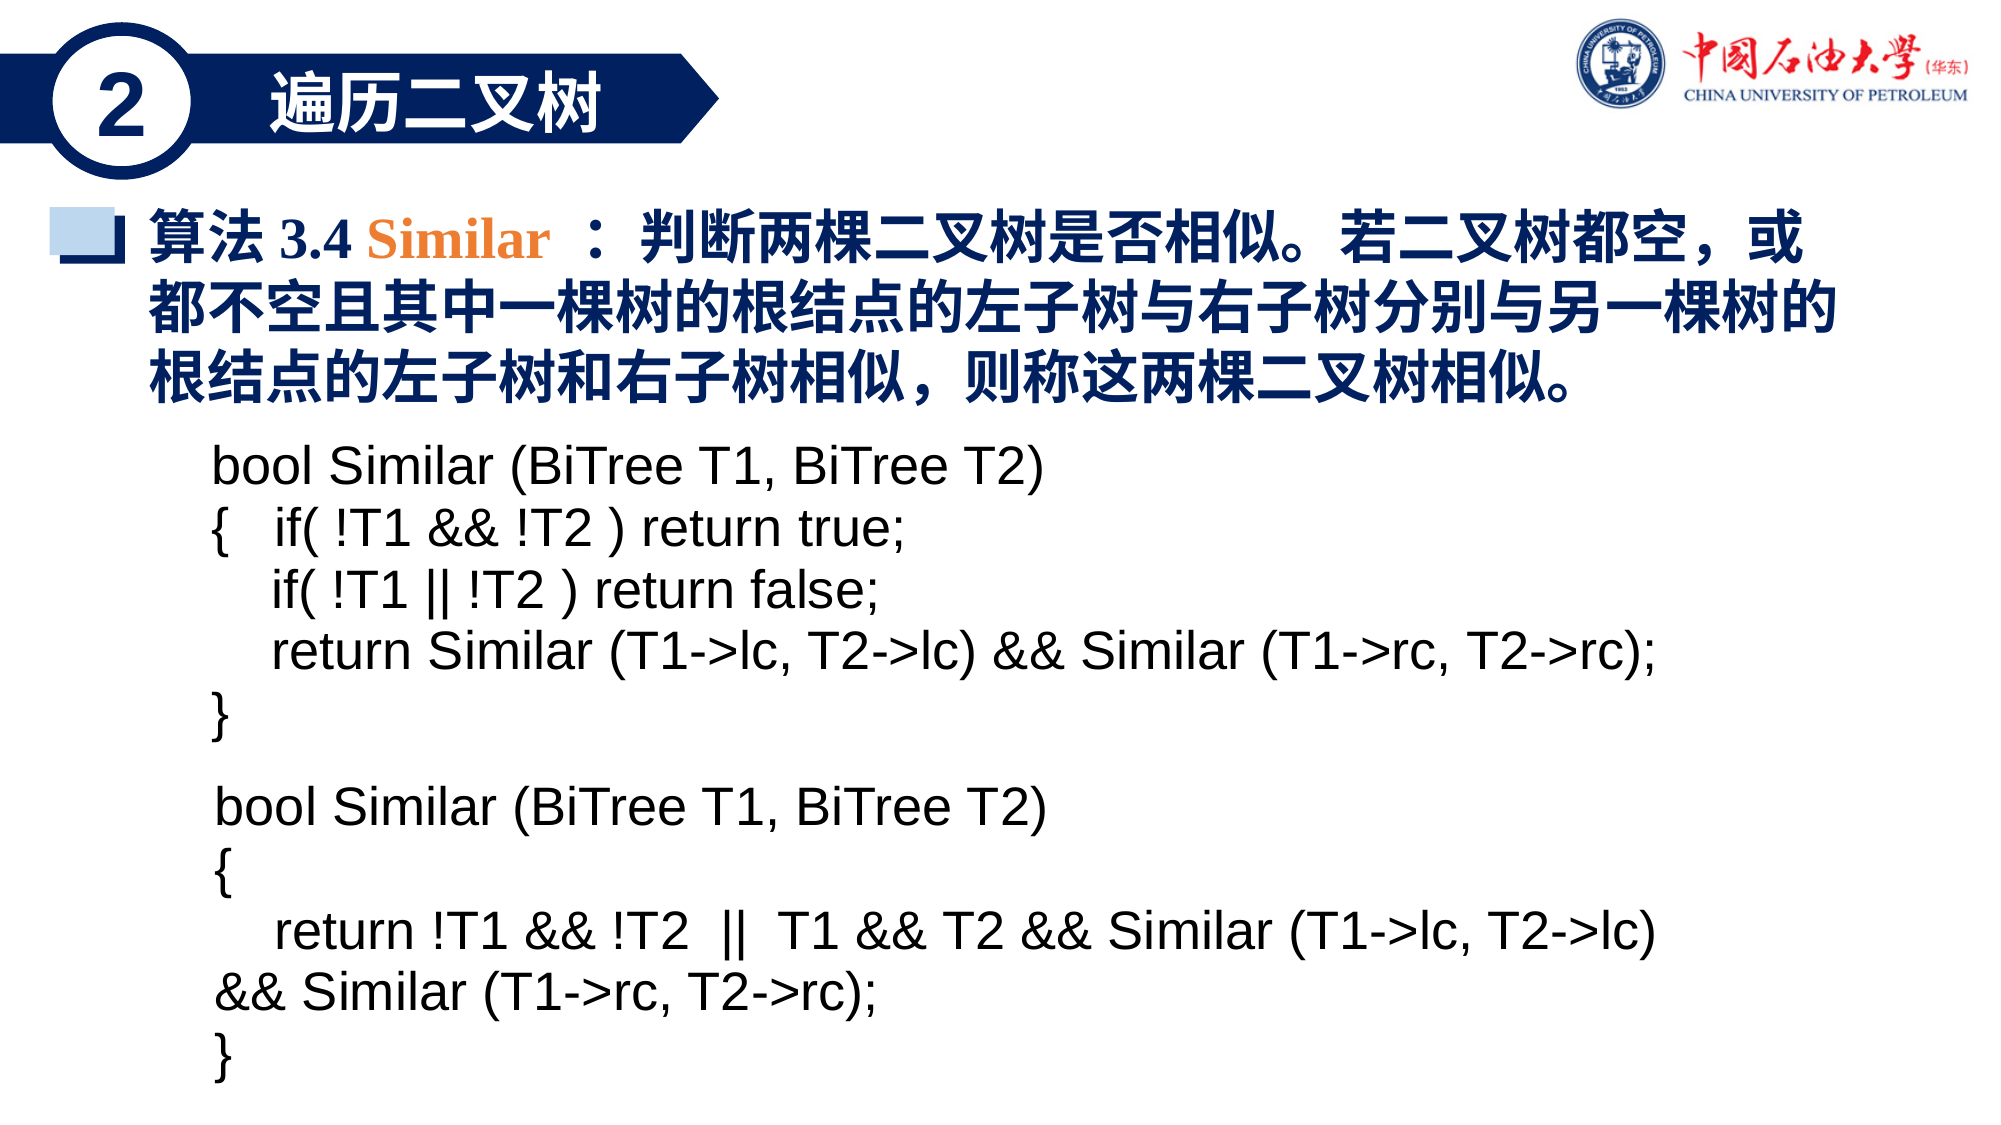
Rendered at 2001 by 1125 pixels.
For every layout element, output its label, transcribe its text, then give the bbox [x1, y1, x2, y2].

picture [1554, 3, 2000, 127]
text_box bool Similar (BiTree T1, BiTree T2) { return !T1 && !T2 || T1 && T2 && Similar (T1->lc, T2->lc) && Similar (T1->rc, T2->rc); } [124, 769, 1731, 1093]
text_box bool Similar (BiTree T1, BiTree T2) { if( !T1 && !T2 ) return true; if( !T1 || !T2 ) return false; return Similar (T1->lc, T2->lc) && Similar (T1->rc, T2->rc); } [121, 428, 1705, 752]
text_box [0, 28, 719, 173]
text_box 算法3.4 Similar ：判断两棵二叉树是否相似。若二叉树都空，或都不空且其中一棵树的根结点的左子树与右子树分别与另一棵树的根结点的左子树和右子树相似，则称这两棵二叉树相似。 [134, 192, 1865, 418]
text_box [49, 207, 125, 264]
